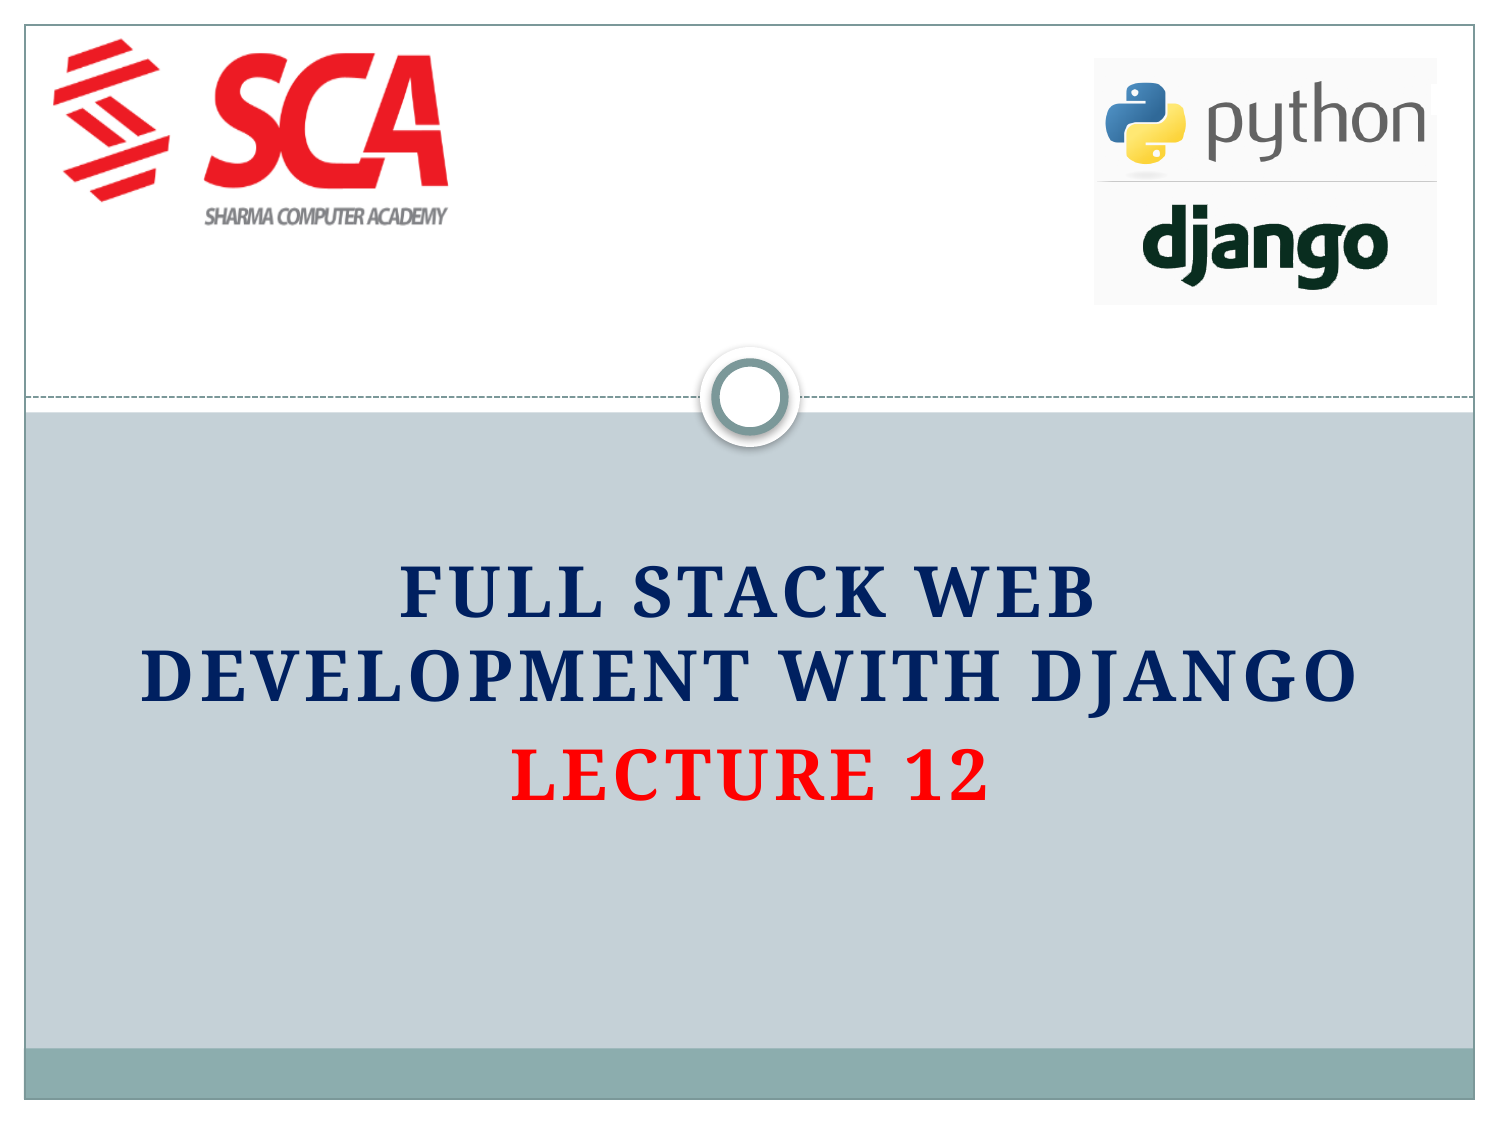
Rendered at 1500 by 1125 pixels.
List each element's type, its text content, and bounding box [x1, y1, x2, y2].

picture [1094, 58, 1437, 305]
picture [36, 30, 455, 232]
subtitle FULL STACK WEB DEVELOPMENT WITH DJANGO Lecture 12 [117, 539, 1383, 827]
